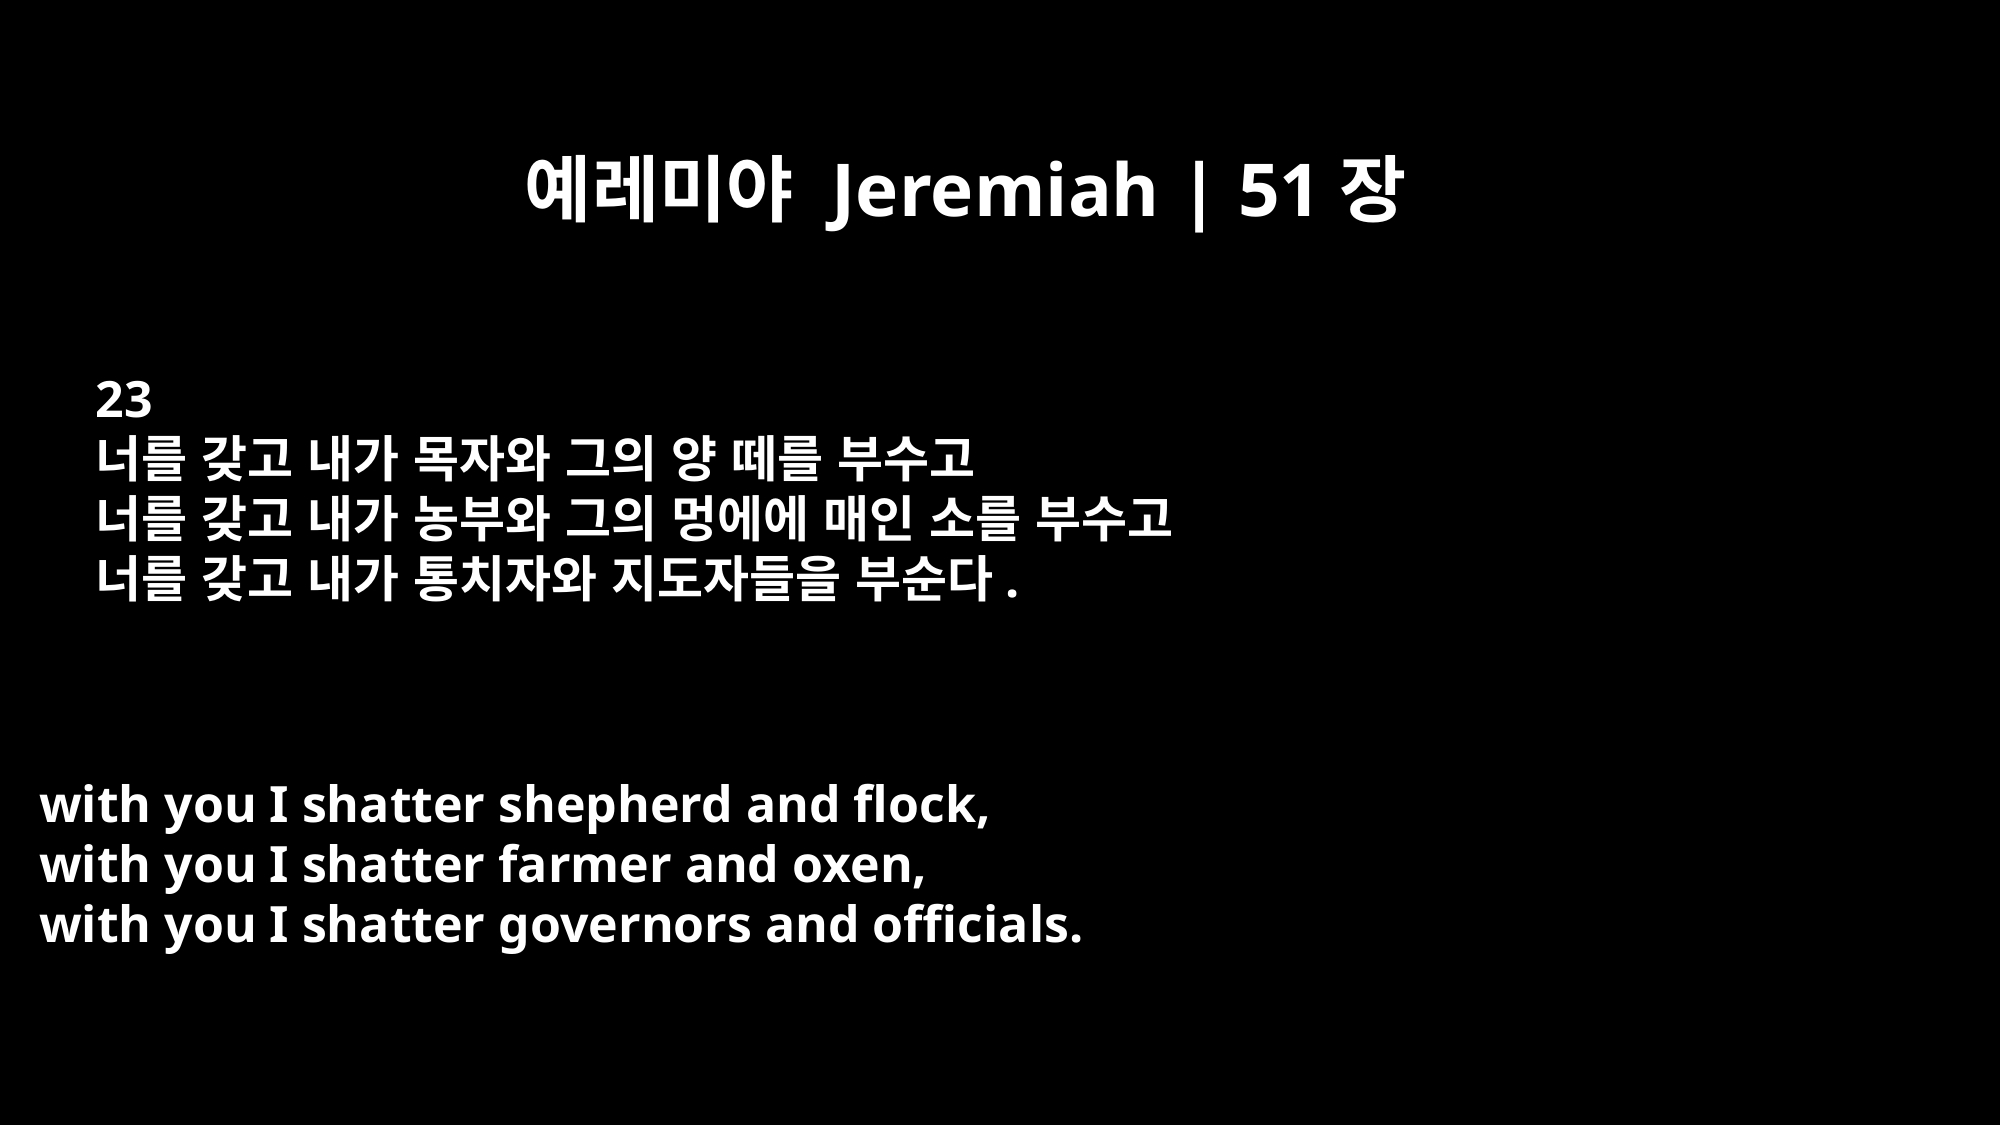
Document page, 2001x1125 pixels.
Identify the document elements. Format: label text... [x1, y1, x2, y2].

text_box with you I shatter shepherd and flock, with you I shatter farmer and oxen, with you I shatter governors and officials. [24, 764, 1099, 960]
text_box 예레미야 Jeremiah | 51장 [510, 136, 1422, 239]
text_box 23 너를 갖고 내가 목자와 그의 양 떼를 부수고 너를 갖고 내가 농부와 그의 멍에에 매인 소를 부수고 너를 갖고 내가 통치자와 지도자들을 부순다. [81, 359, 1189, 615]
